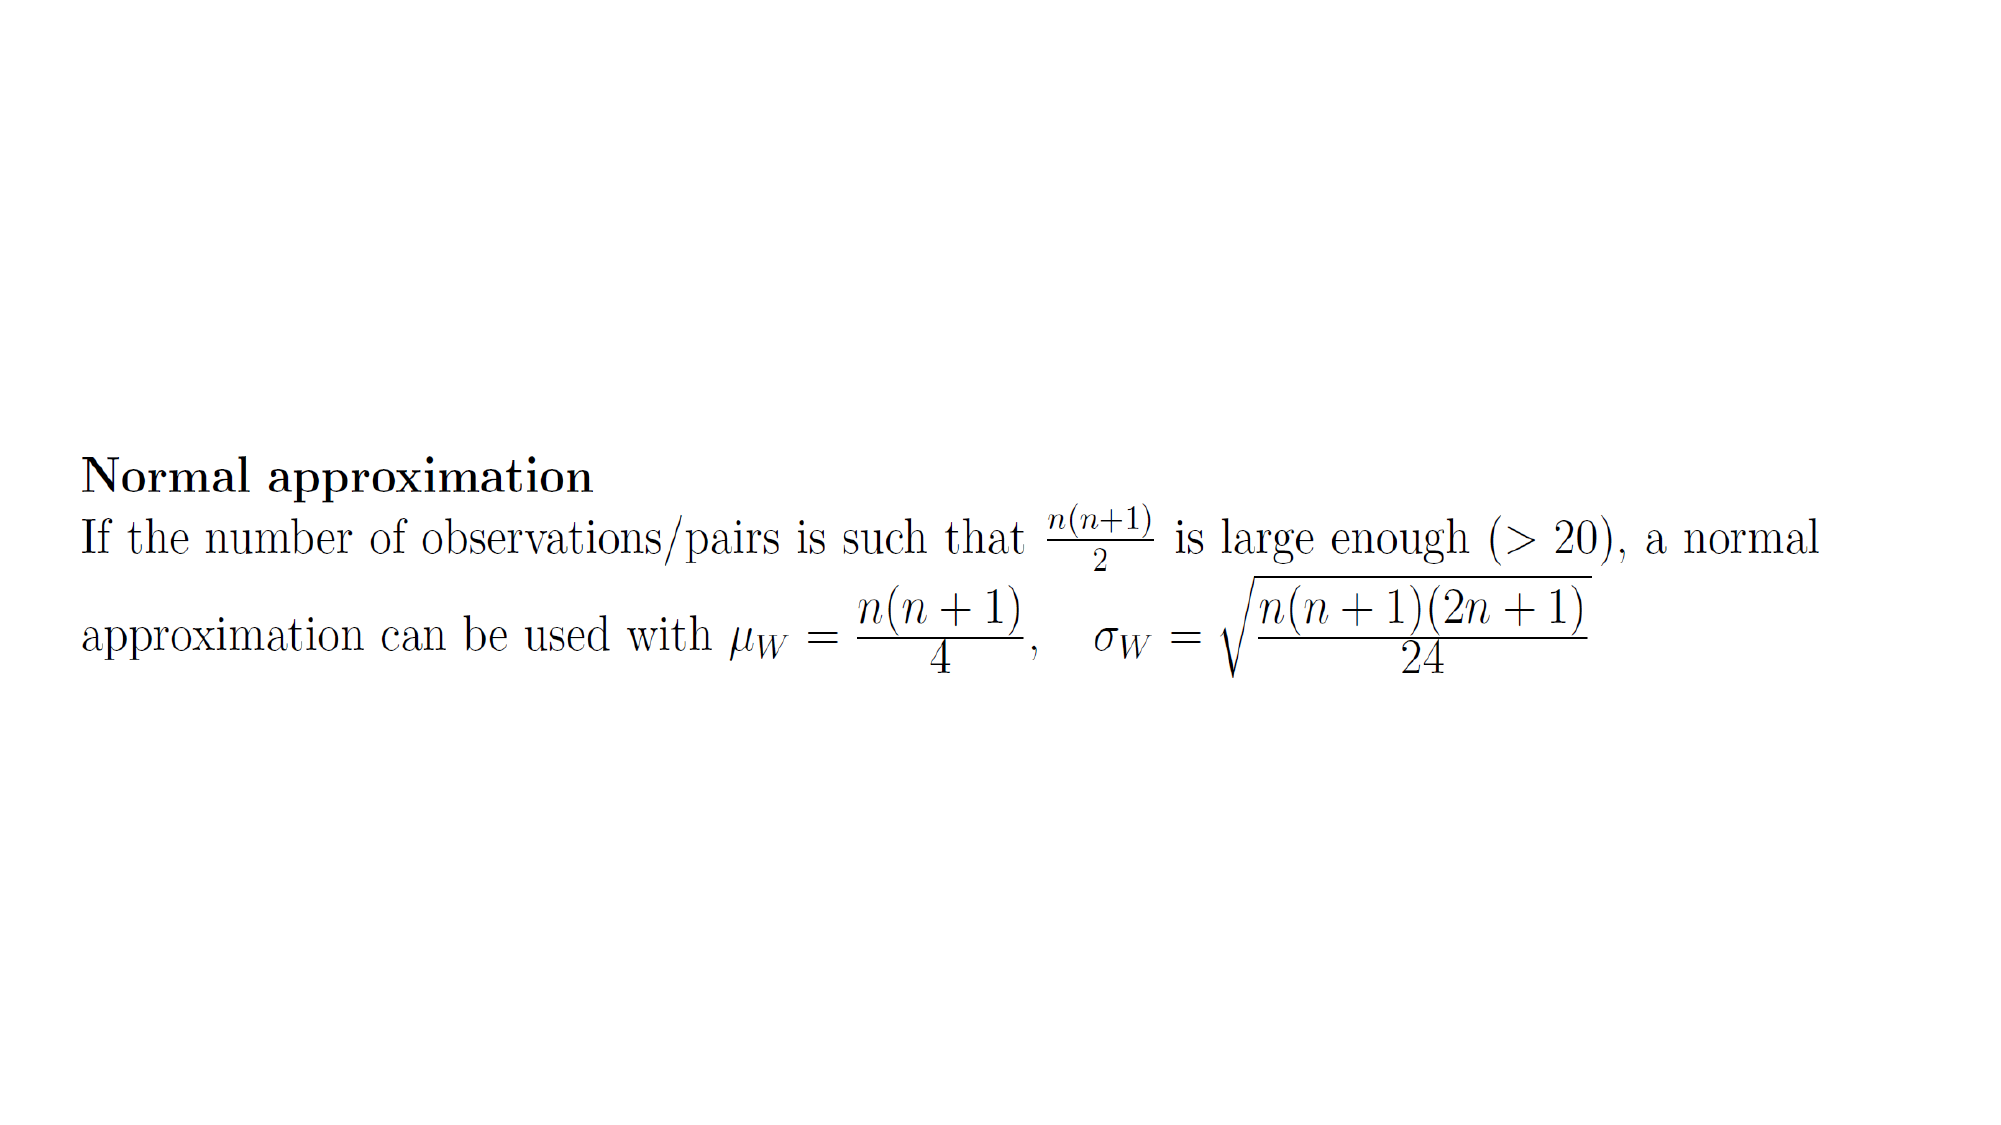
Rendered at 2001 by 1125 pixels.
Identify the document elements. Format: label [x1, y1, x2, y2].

picture [56, 418, 1878, 707]
